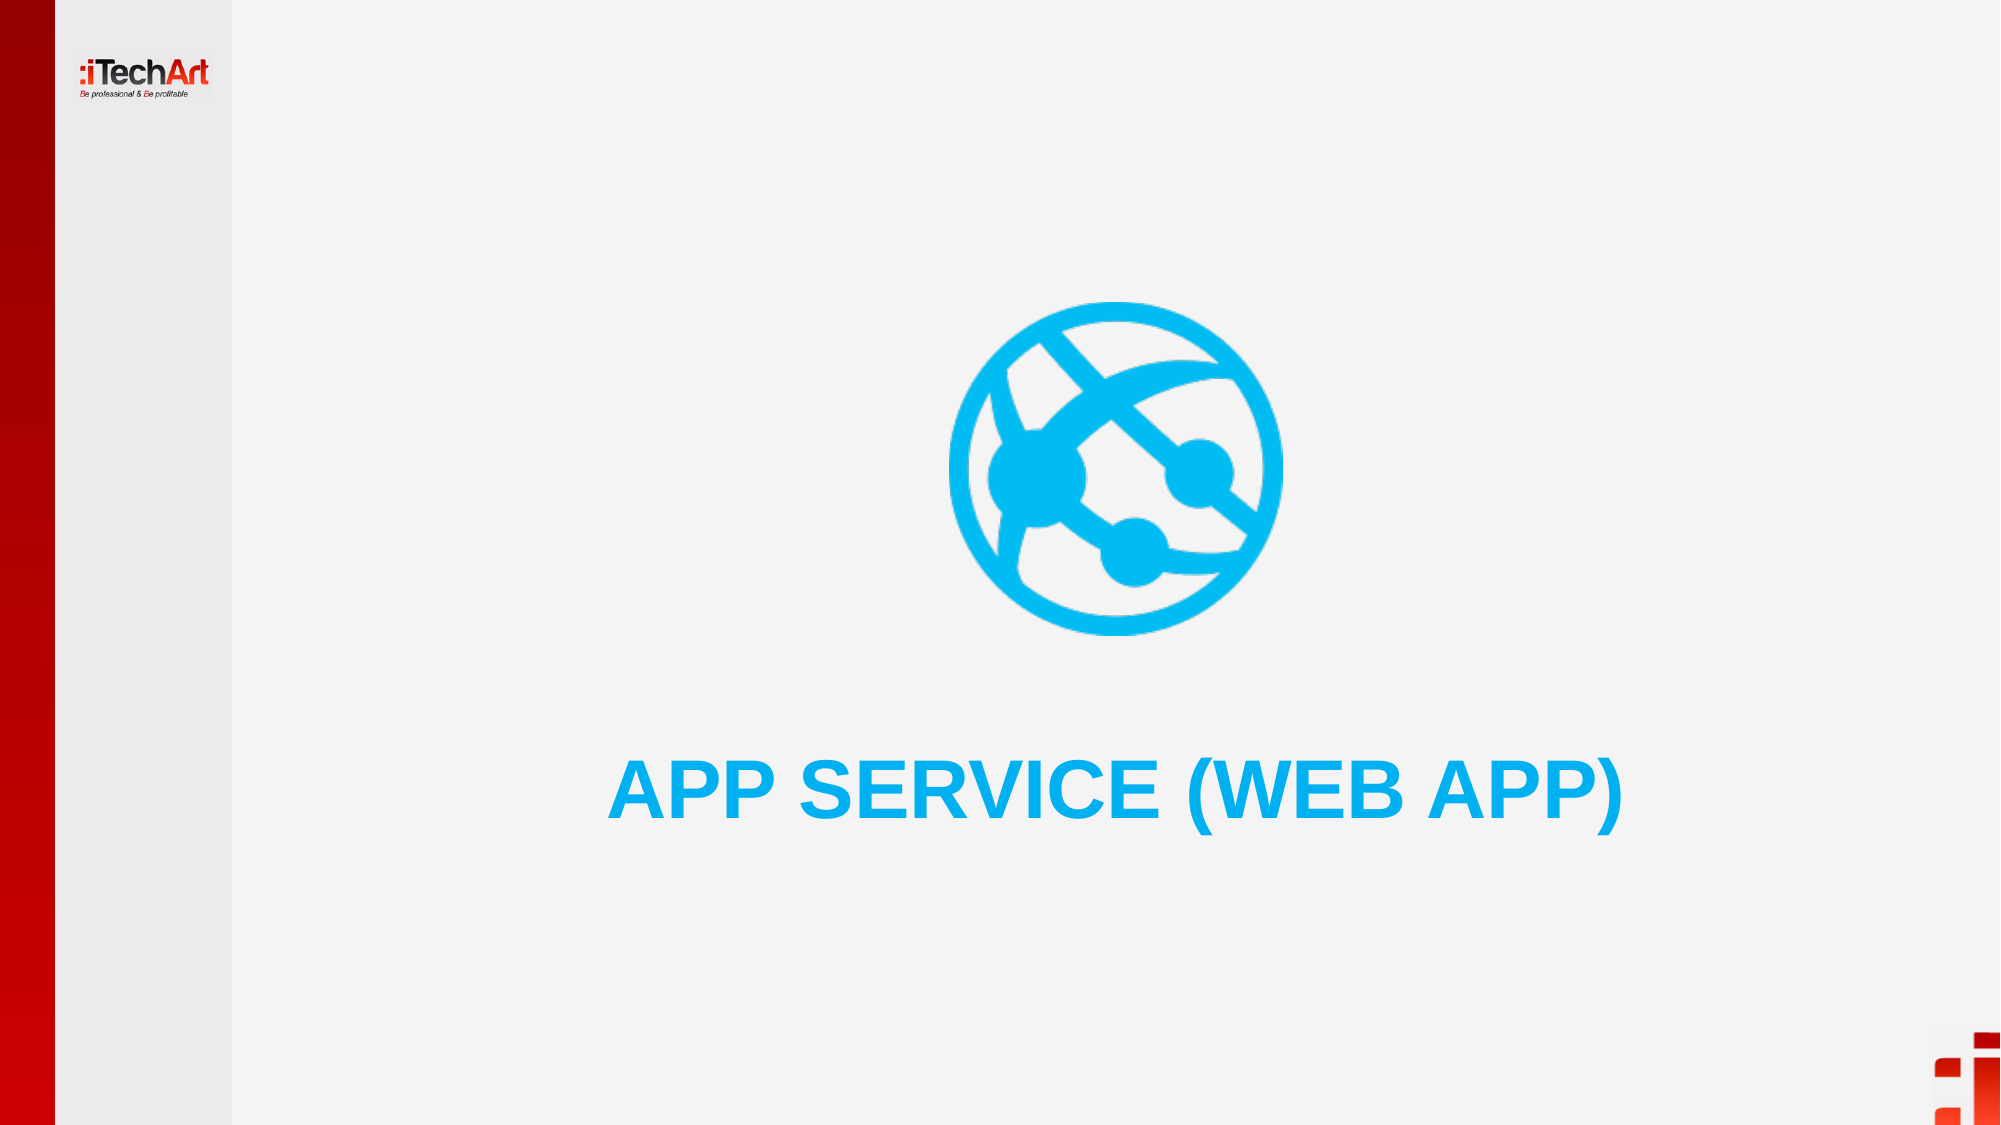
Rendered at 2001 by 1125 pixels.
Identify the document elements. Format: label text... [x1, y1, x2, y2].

picture [1933, 1023, 2001, 1125]
picture [968, 394, 1002, 555]
picture [949, 480, 1103, 637]
title App Service (Web App) [232, 727, 2000, 952]
picture [1134, 378, 1264, 512]
picture [73, 51, 213, 102]
picture [1017, 522, 1219, 617]
picture [1007, 343, 1082, 431]
picture [1062, 321, 1217, 378]
picture [949, 302, 1104, 458]
picture [1127, 302, 1284, 456]
picture [1128, 481, 1284, 637]
picture [1077, 420, 1247, 553]
